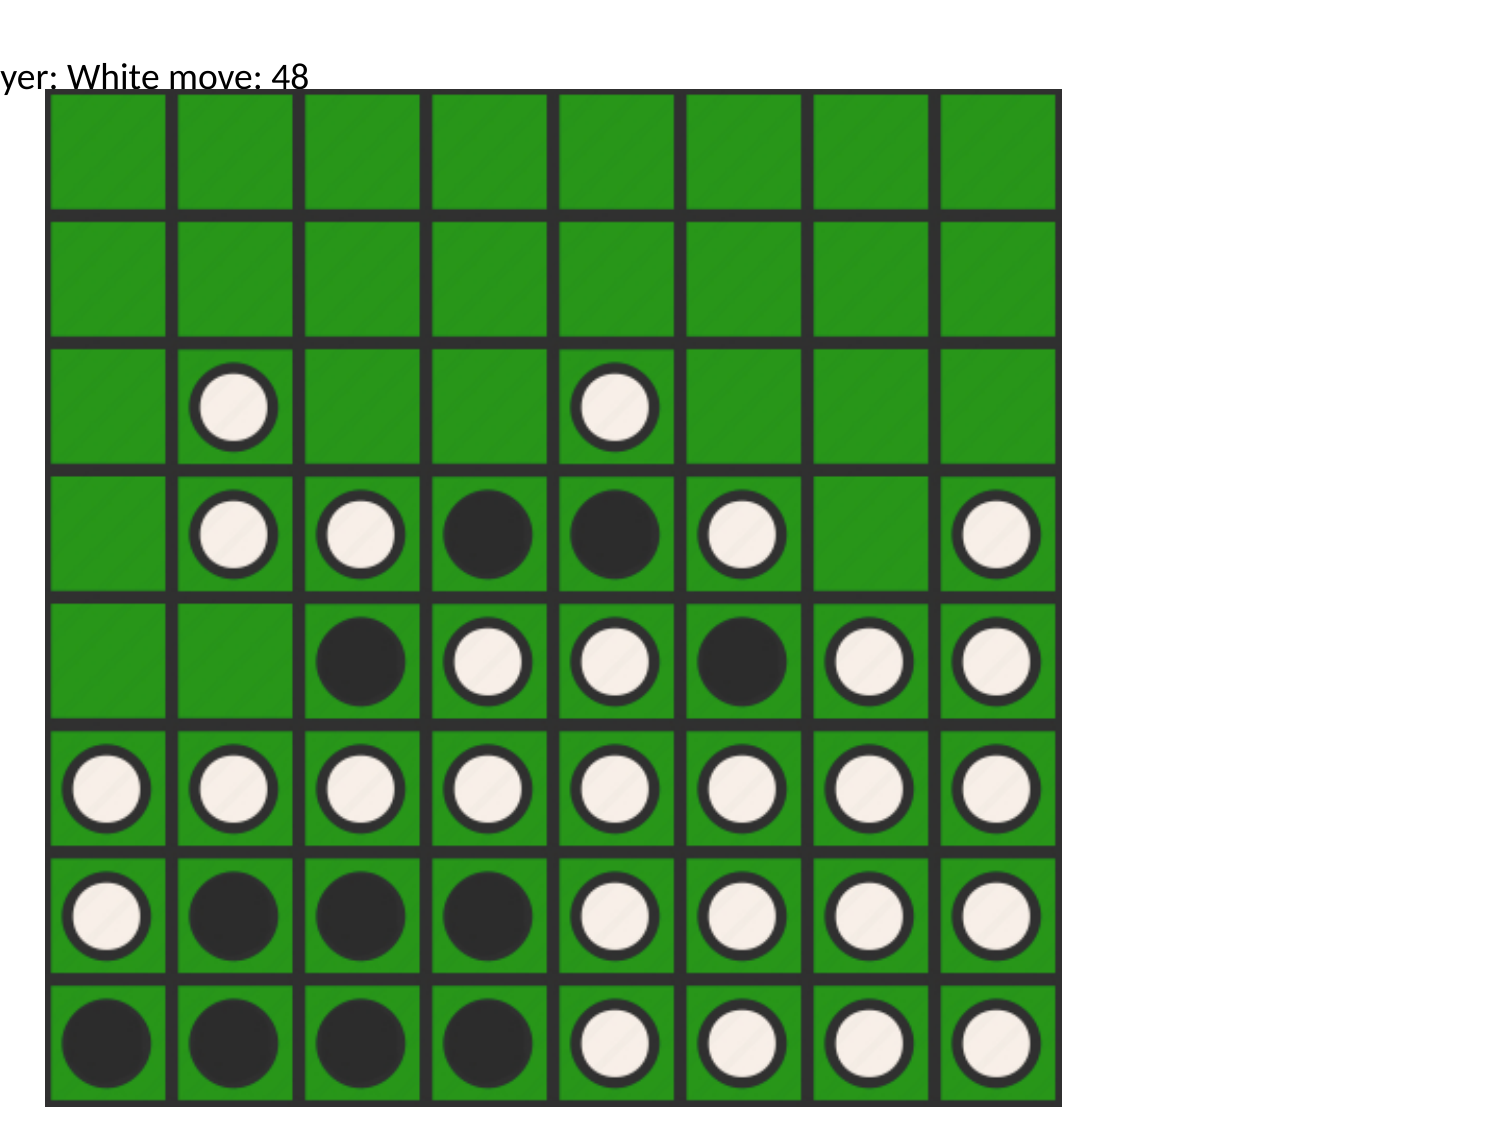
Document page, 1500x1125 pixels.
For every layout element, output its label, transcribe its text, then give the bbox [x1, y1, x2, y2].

text_box turn: 34 player: White move: 48 [0, 44, 325, 105]
picture [44, 89, 1062, 1107]
